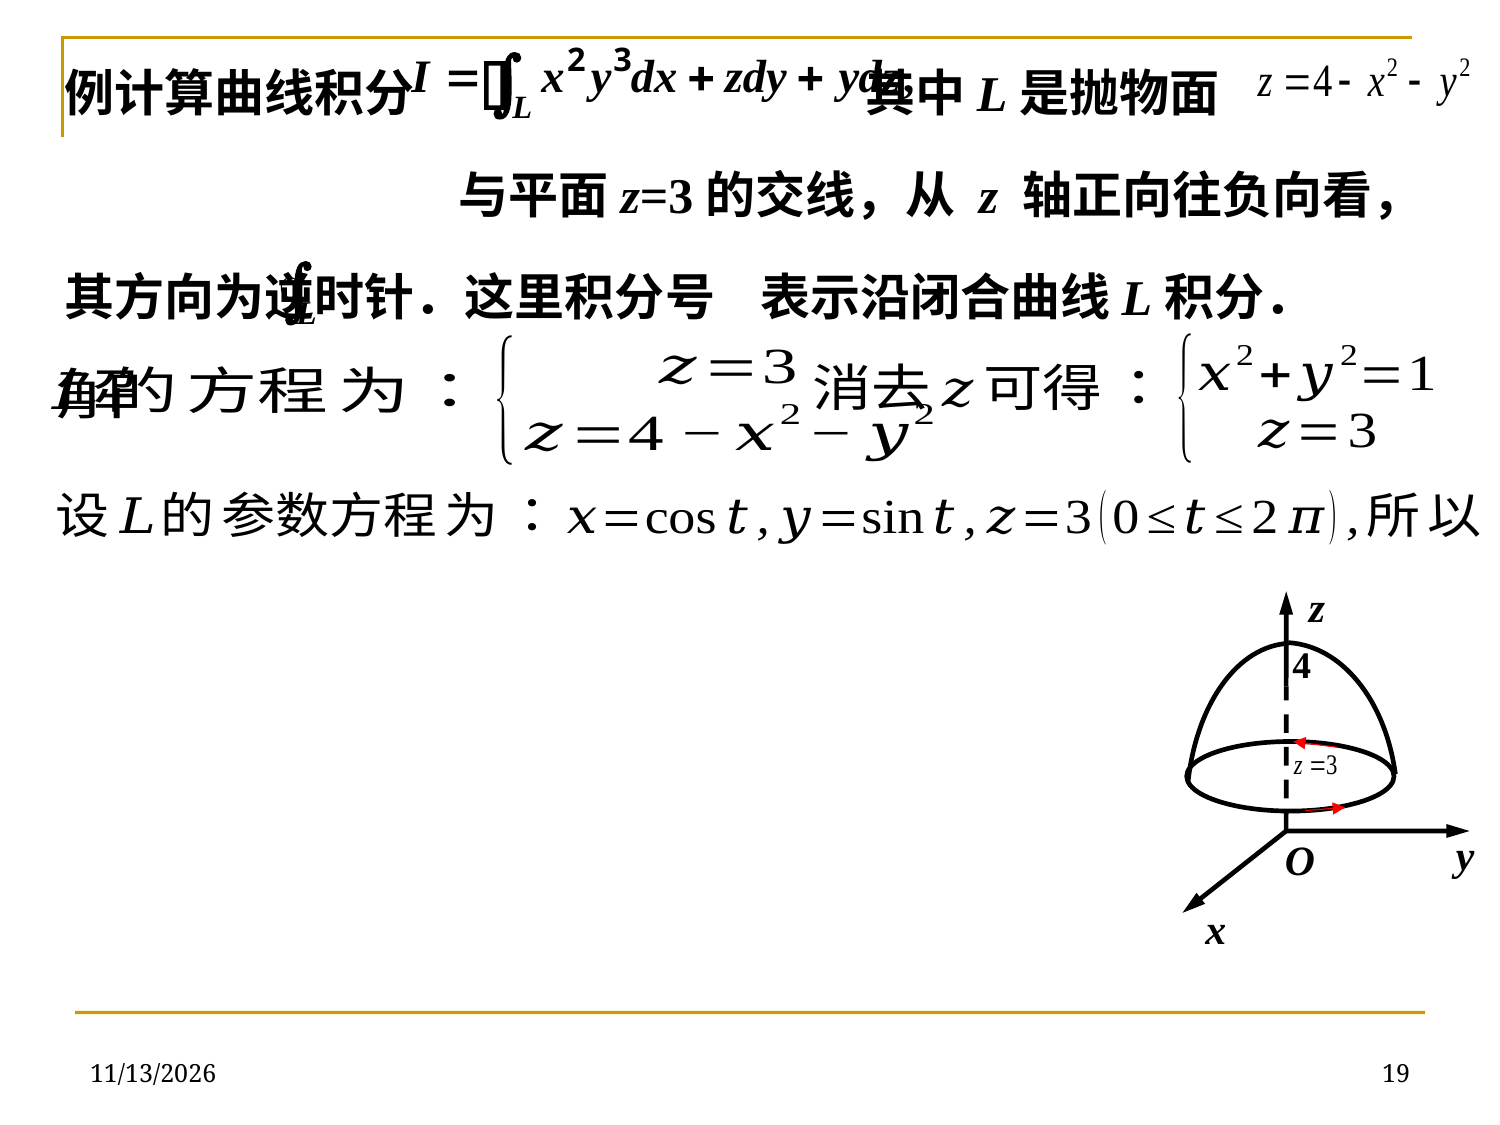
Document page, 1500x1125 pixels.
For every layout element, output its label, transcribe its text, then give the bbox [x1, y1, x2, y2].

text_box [1182, 573, 1500, 949]
slide_number 19 [1074, 1024, 1425, 1100]
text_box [49, 12, 1480, 337]
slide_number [75, 1024, 425, 1100]
